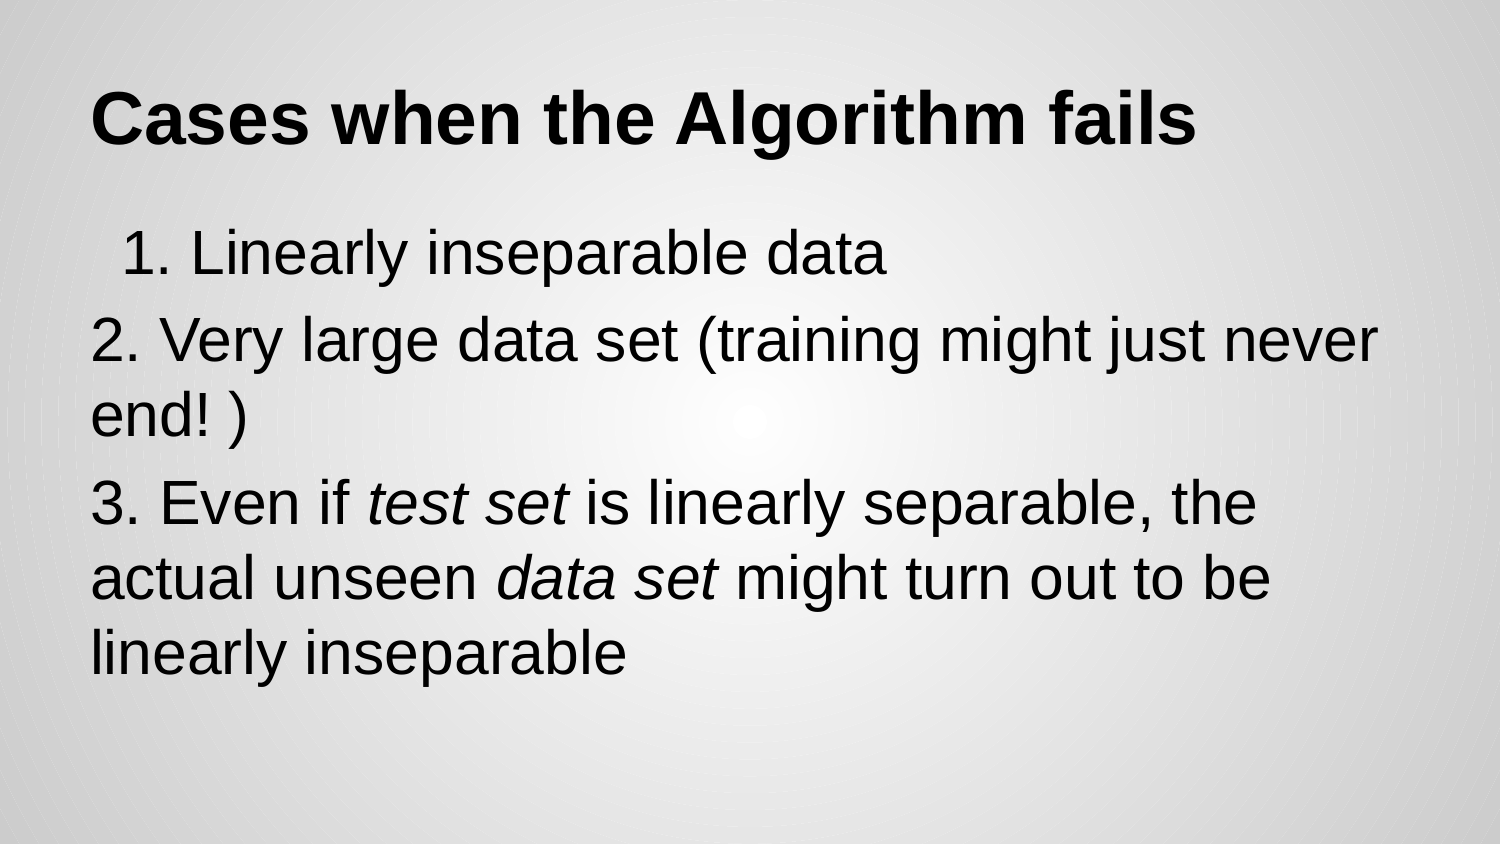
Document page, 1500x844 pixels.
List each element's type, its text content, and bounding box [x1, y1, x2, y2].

title Cases when the Algorithm fails [75, 33, 1425, 175]
list 1. Linearly inseparable data 2. Very large data set (training might just never end! ) 3. Even if test set is linearly separable, the actual unseen data set might turn out to be linearly inseparable [75, 196, 1425, 808]
